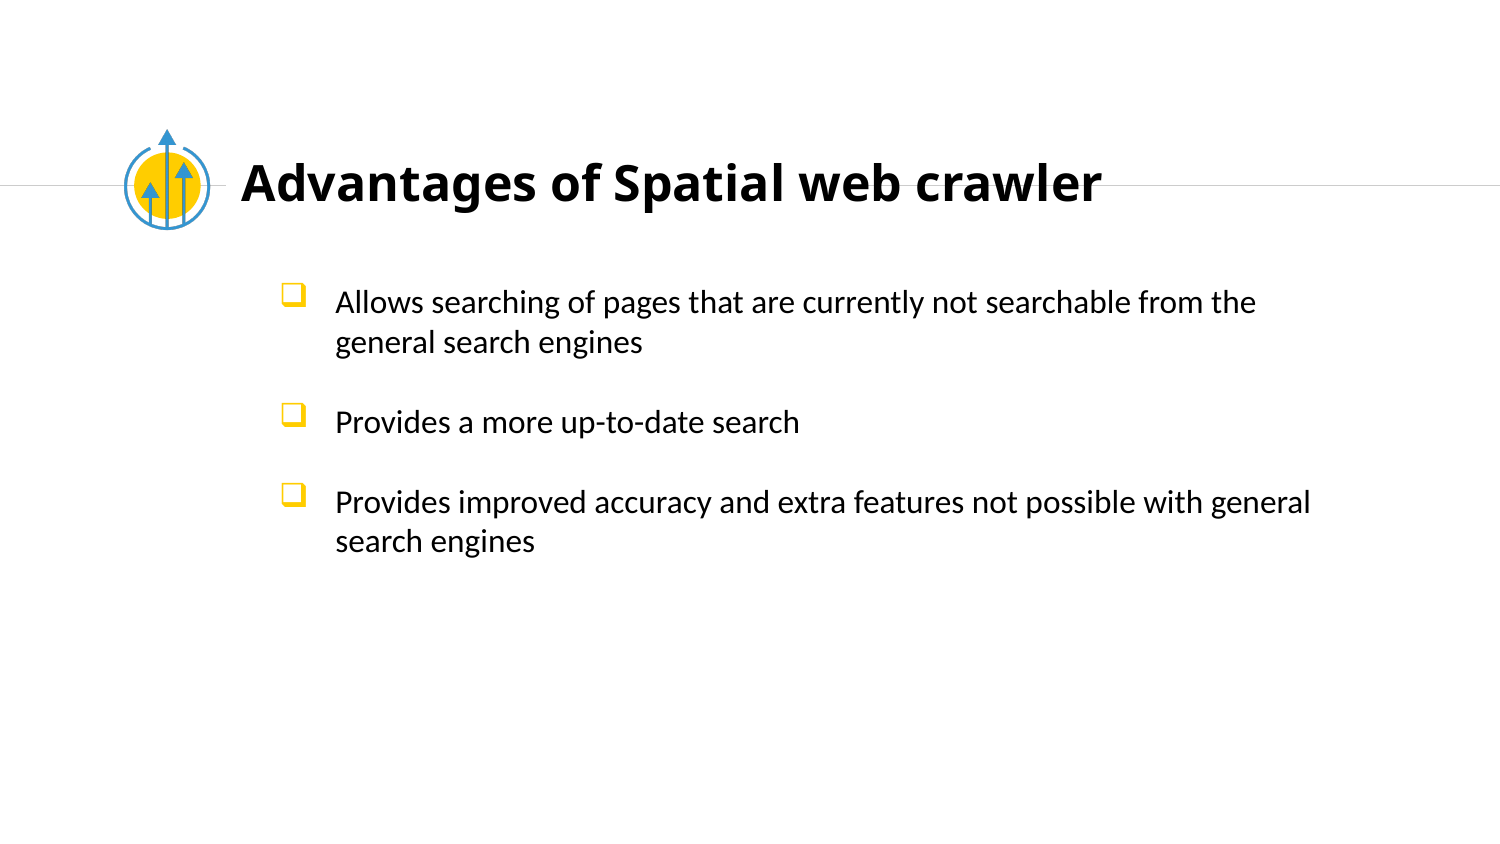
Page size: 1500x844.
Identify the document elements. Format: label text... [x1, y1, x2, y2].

picture [96, 120, 238, 248]
list Allows searching of pages that are currently not searchable from the general search engines Provides a more up-to-date search Provides improved accuracy and extra features not possible with general search engines [226, 265, 1344, 776]
title Advantages of Spatial web crawler [243, 139, 1157, 223]
